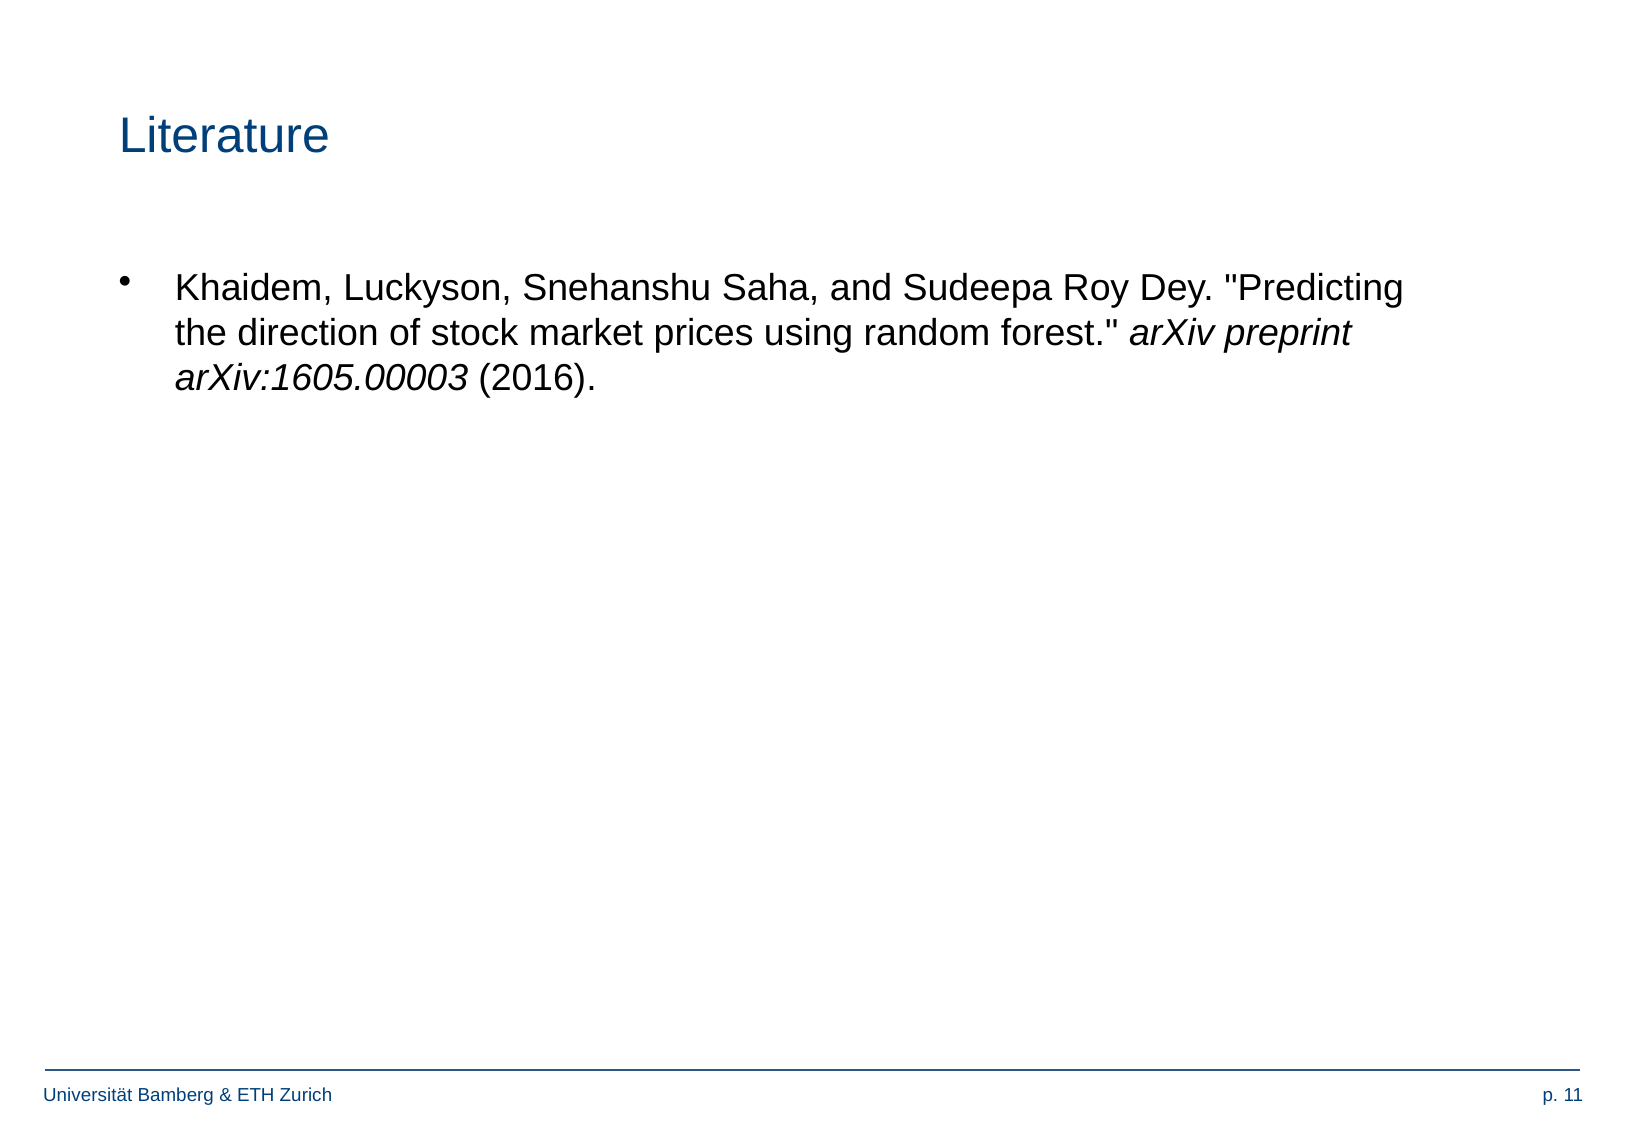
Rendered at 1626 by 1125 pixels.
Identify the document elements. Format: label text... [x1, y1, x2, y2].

title Literature [103, 44, 1415, 220]
list Khaidem, Luckyson, Snehanshu Saha, and Sudeepa Roy Dey. "Predicting the direction of stock market prices using random forest." arXiv preprint arXiv:1605.00003 (2016). [103, 255, 1477, 1047]
